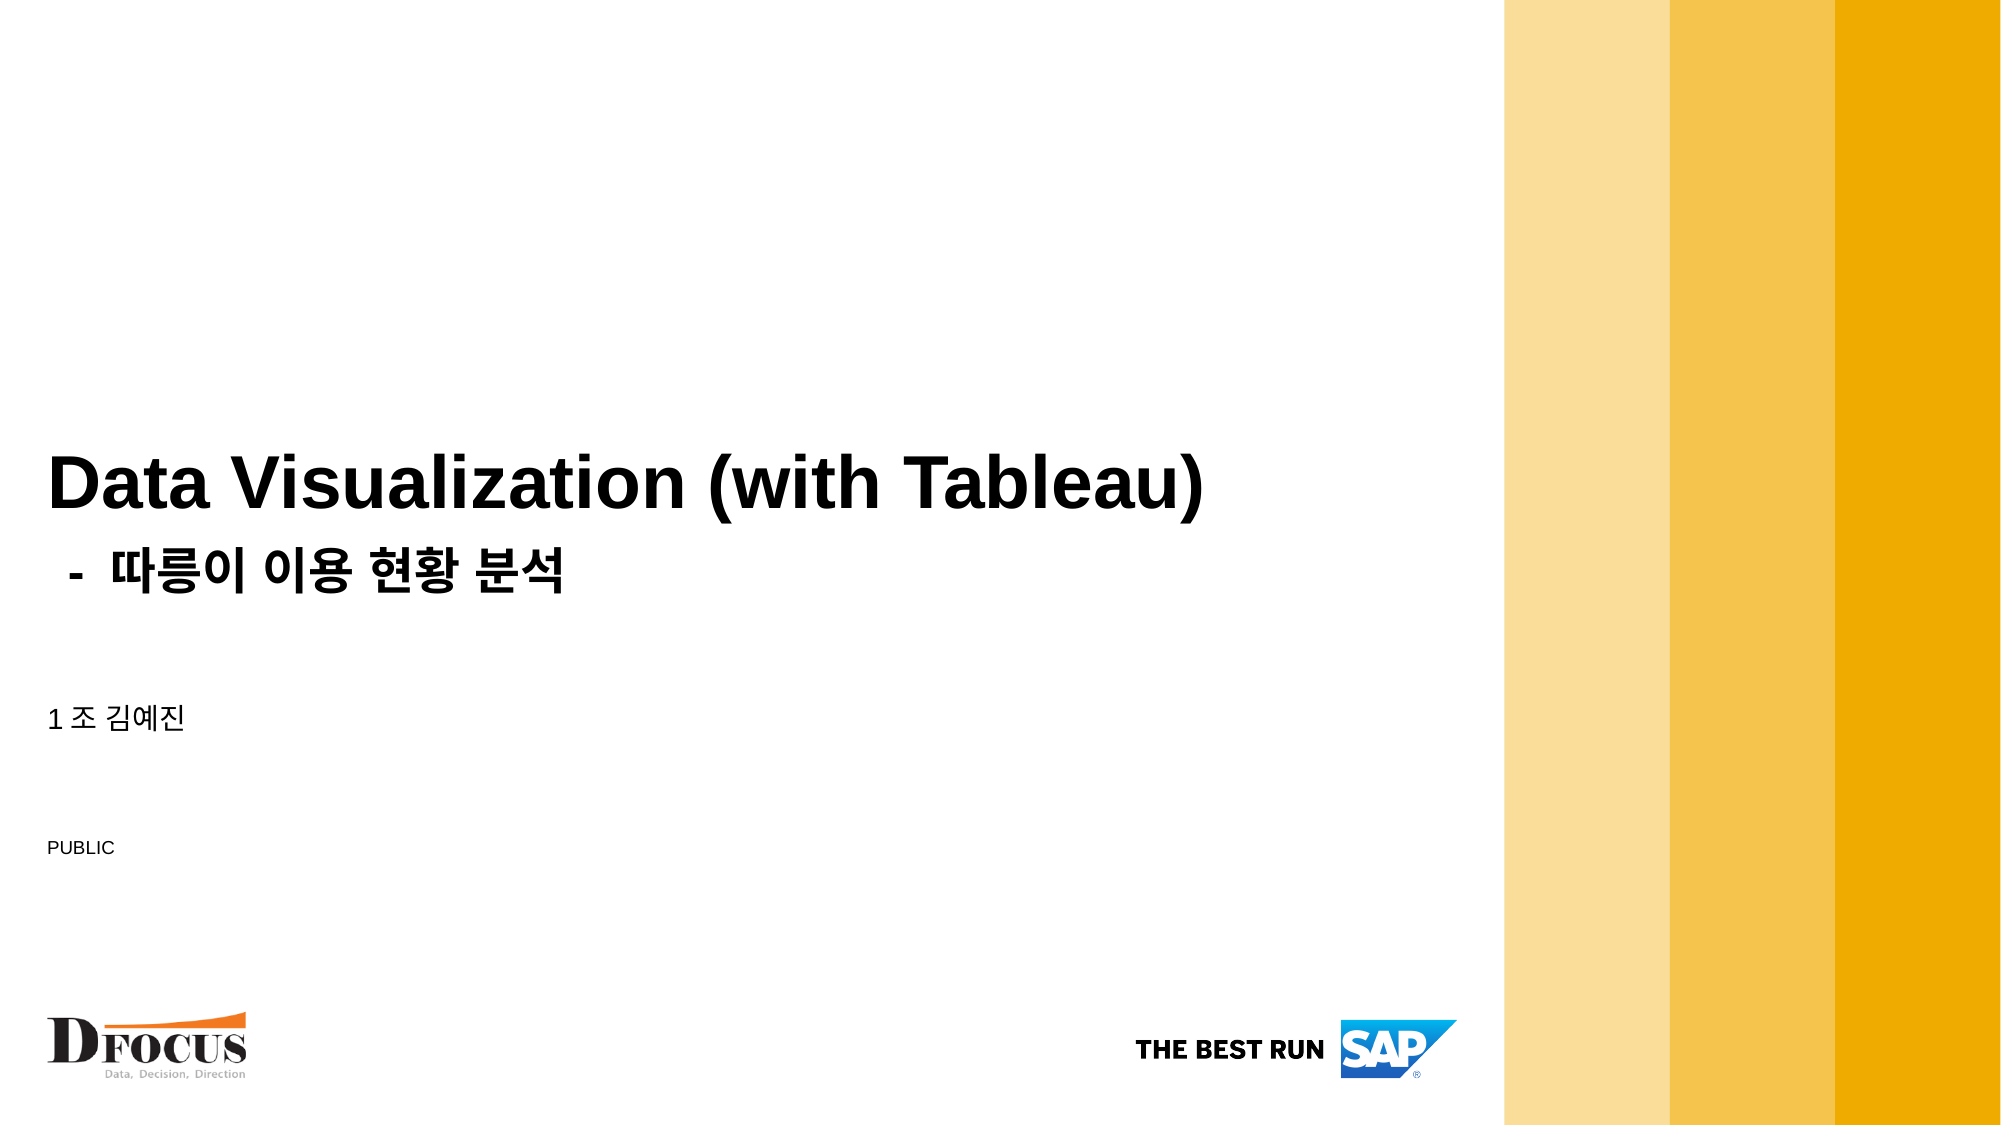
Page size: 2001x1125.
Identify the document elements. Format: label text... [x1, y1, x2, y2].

picture [1135, 1019, 1458, 1079]
picture [47, 1011, 246, 1079]
subtitle 1조 김예진 [47, 700, 1458, 771]
title Data Visualization (with Tableau) - 따릉이 이용 현황 분석 [47, 443, 1458, 608]
